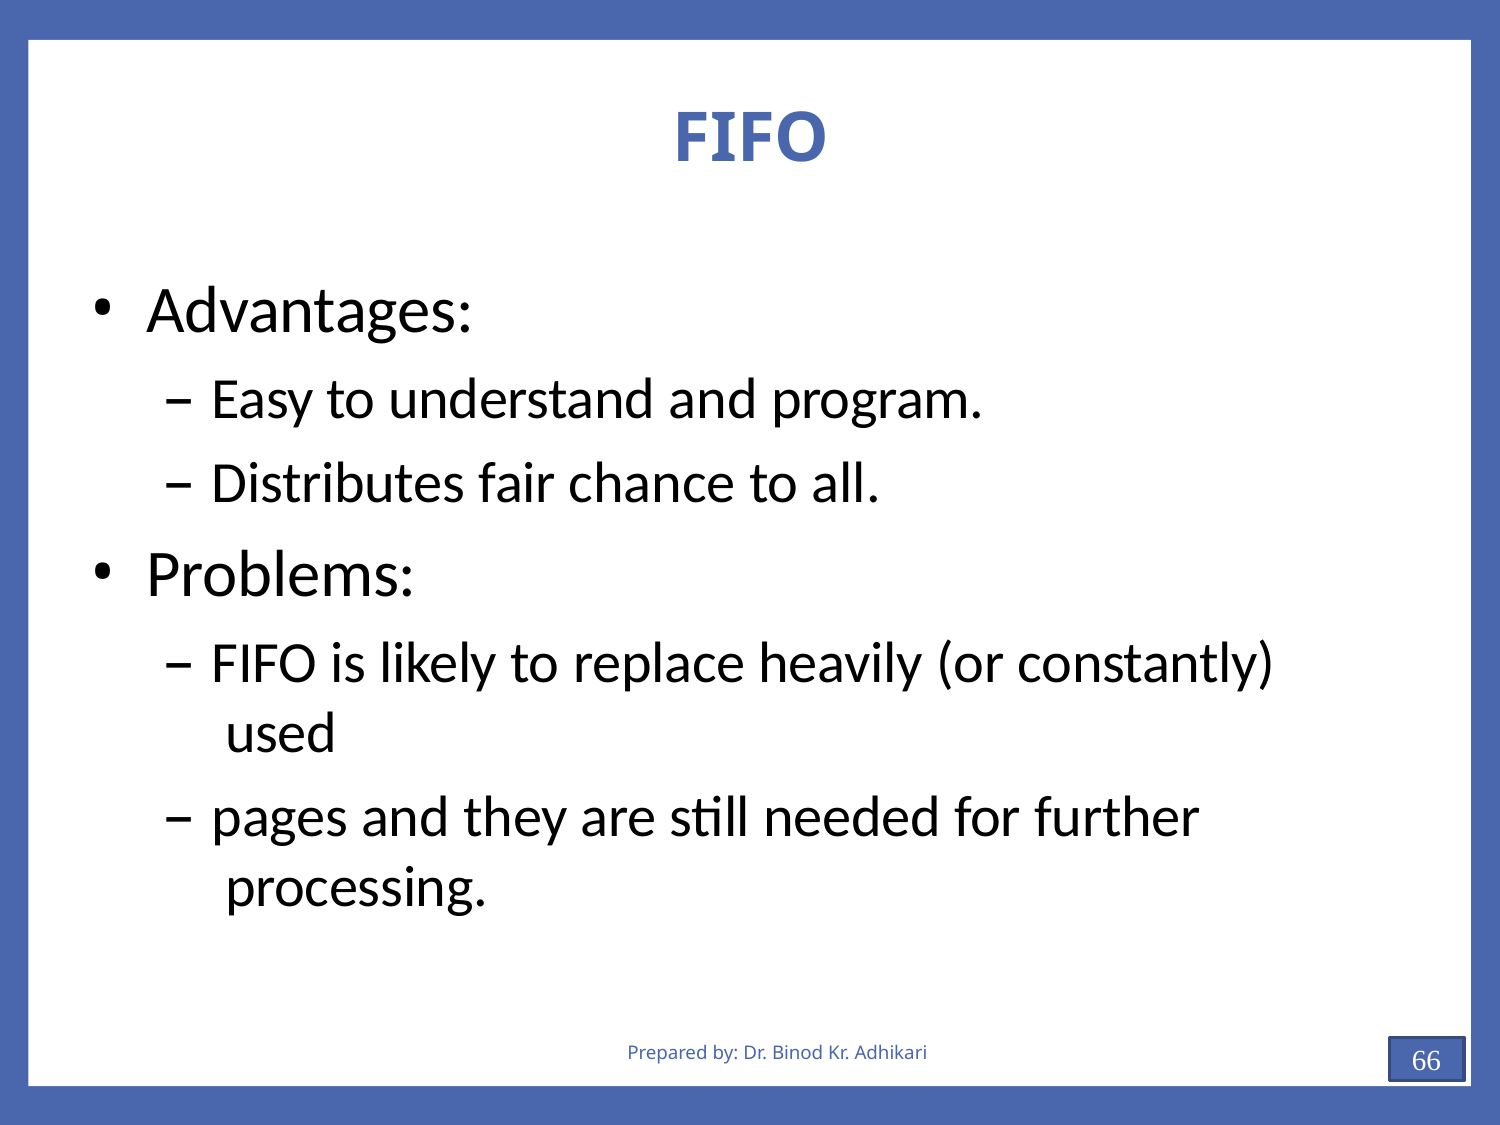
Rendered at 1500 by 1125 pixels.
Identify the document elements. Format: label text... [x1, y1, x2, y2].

footer Prepared by: Dr. Binod Kr. Adhikari [485, 1020, 1067, 1081]
text_box Advantages: Easy to understand and program. Distributes fair chance to all. Problems: FIFO is likely to replace heavily (or constantly) used pages and they are still needed for further processing. [87, 247, 1288, 918]
title FIFO [664, 37, 836, 228]
